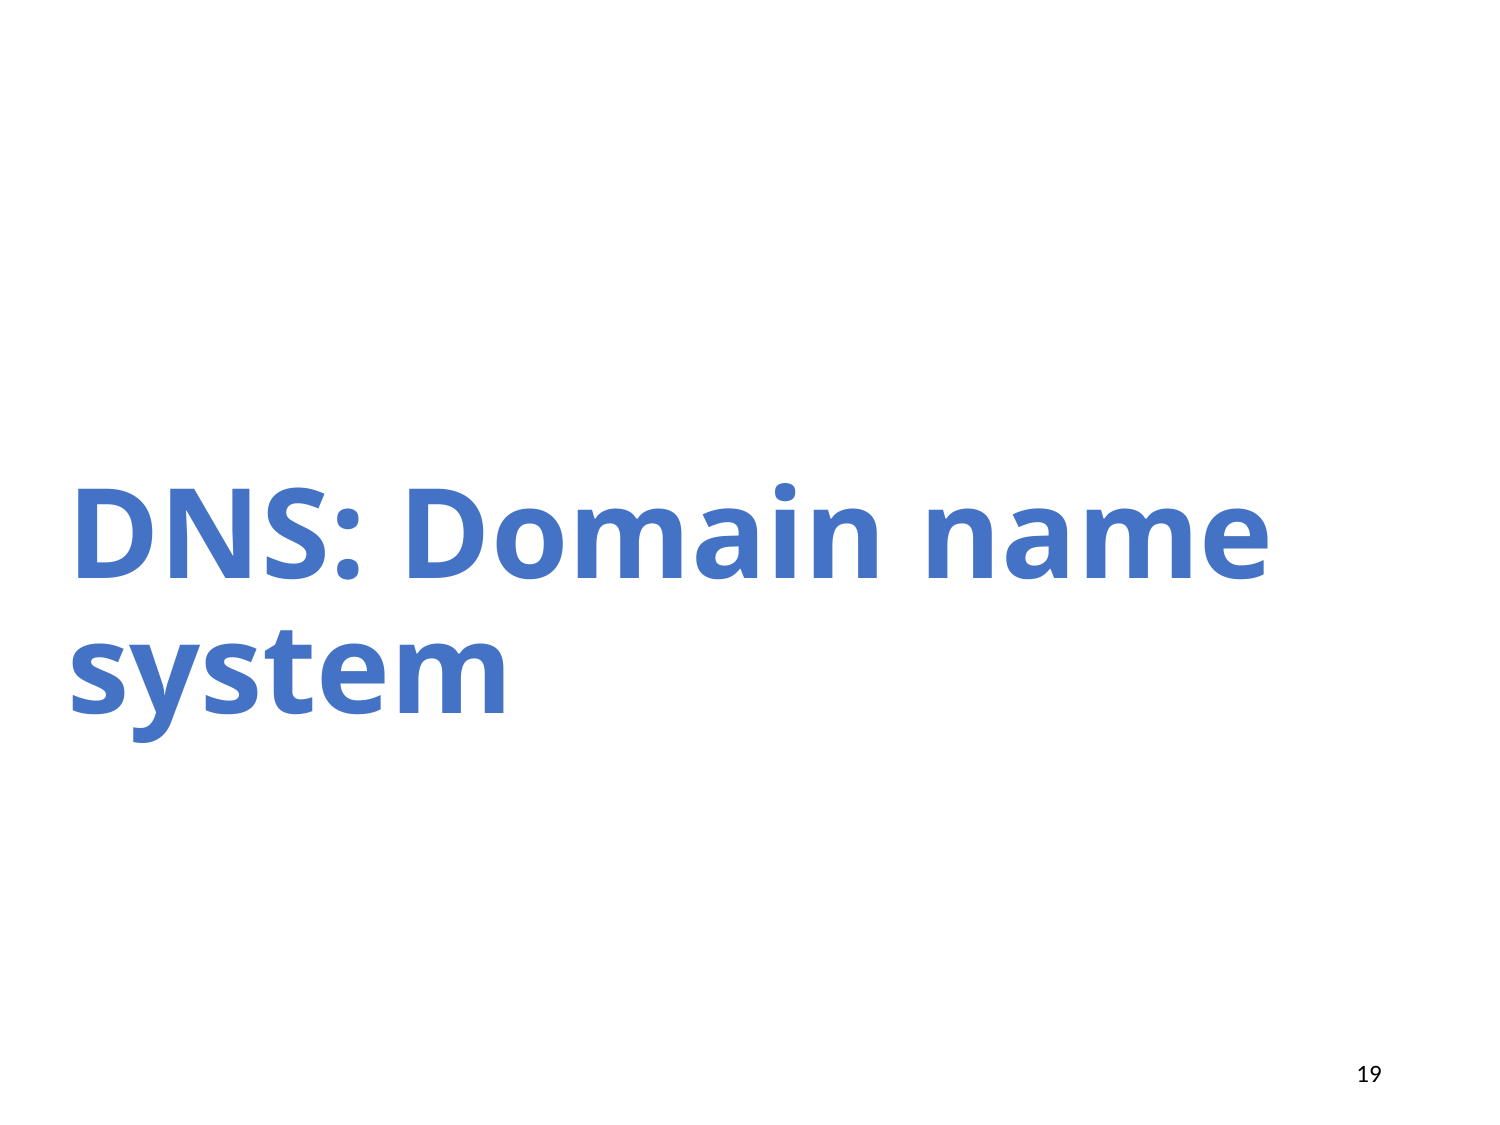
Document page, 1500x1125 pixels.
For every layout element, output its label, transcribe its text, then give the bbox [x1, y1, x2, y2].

title DNS: Domain name system [52, 280, 1450, 749]
slide_number 19 [1059, 1042, 1397, 1103]
